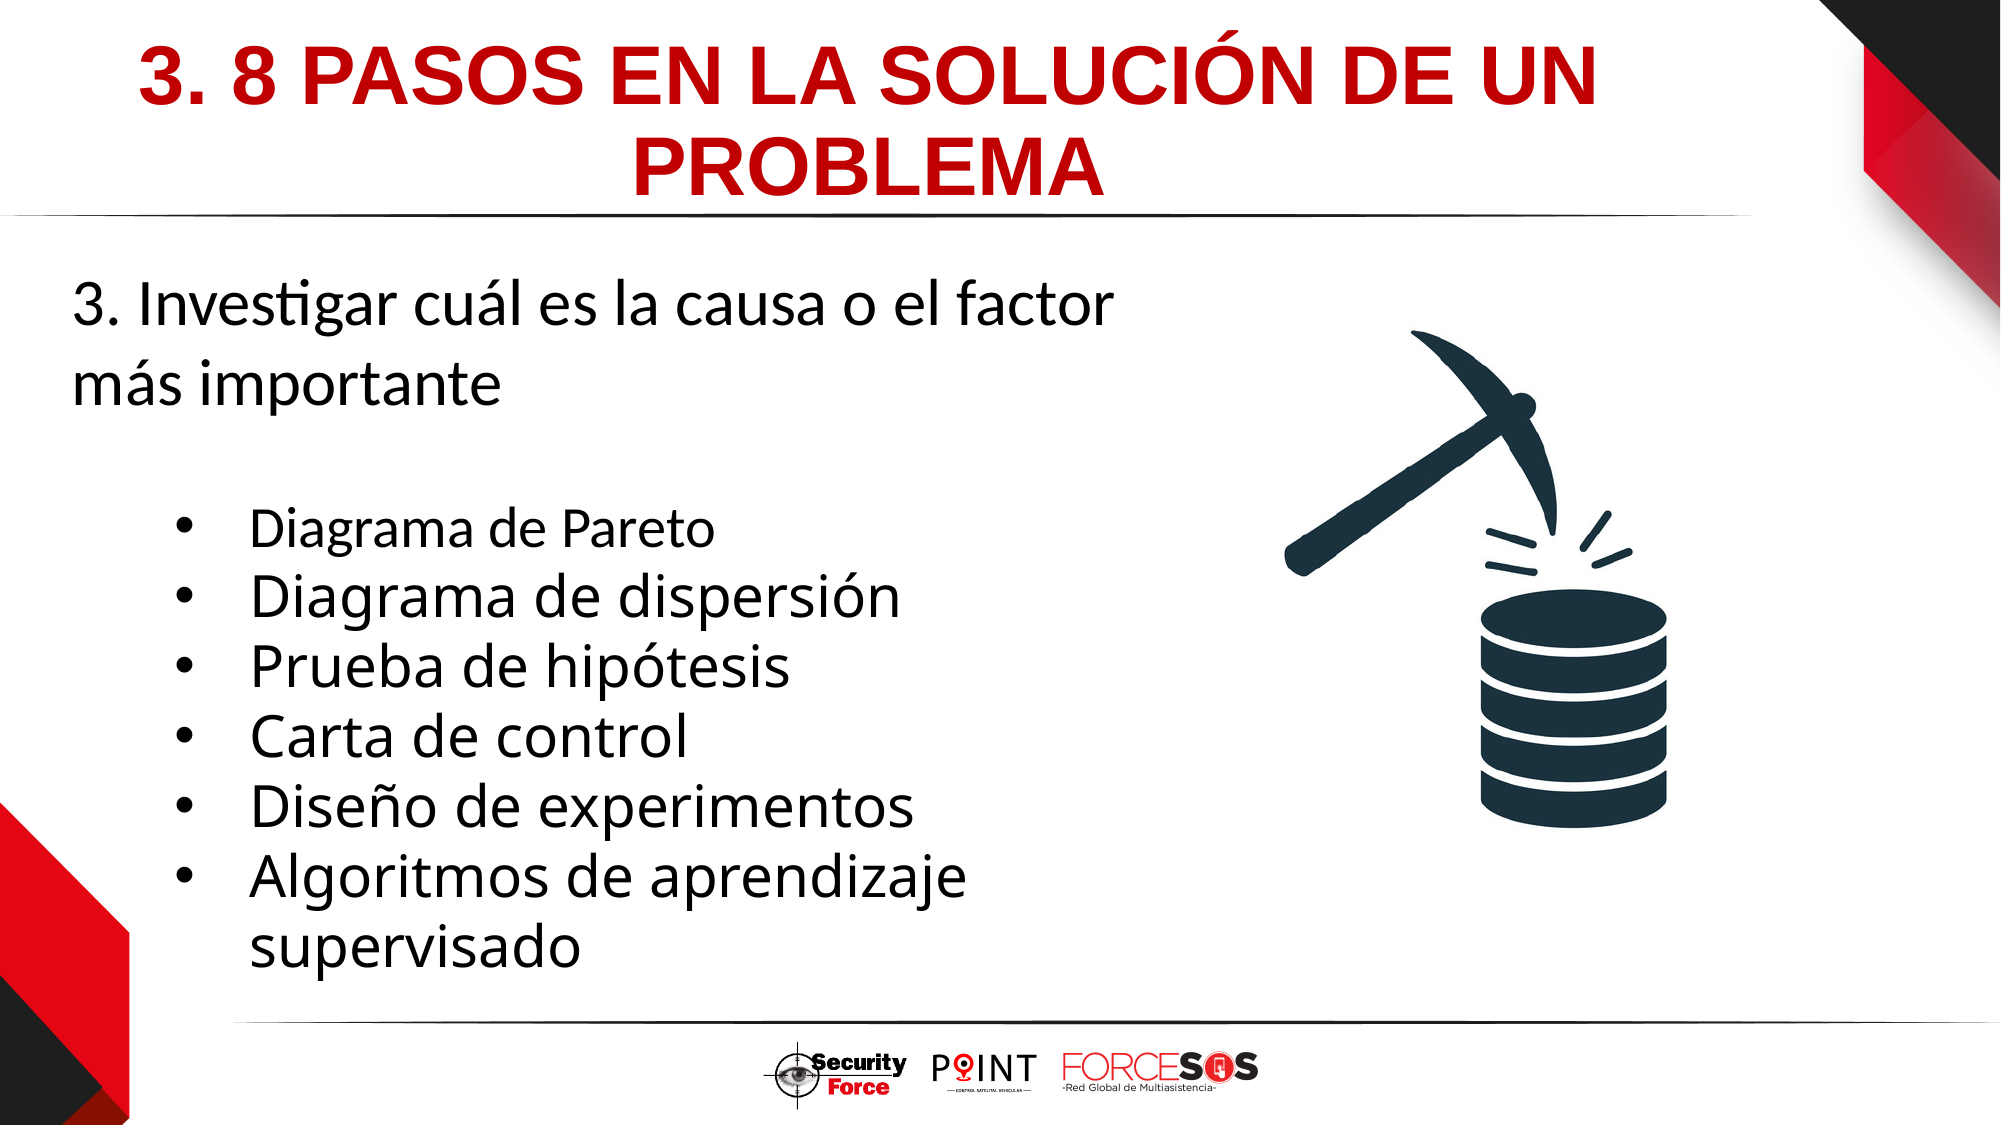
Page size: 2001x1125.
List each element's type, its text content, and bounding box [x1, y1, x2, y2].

title 3. 8 PASOS EN LA SOLUCIÓN DE UN PROBLEMA [88, 72, 1651, 221]
picture [0, 0, 2001, 1125]
text_box 3. Investigar cuál es la causa o el factor más importante Diagrama de Pareto Diagrama de dispersión Prueba de hipótesis Carta de control Diseño de experimentos Algoritmos de aprendizaje supervisado [64, 251, 1152, 987]
